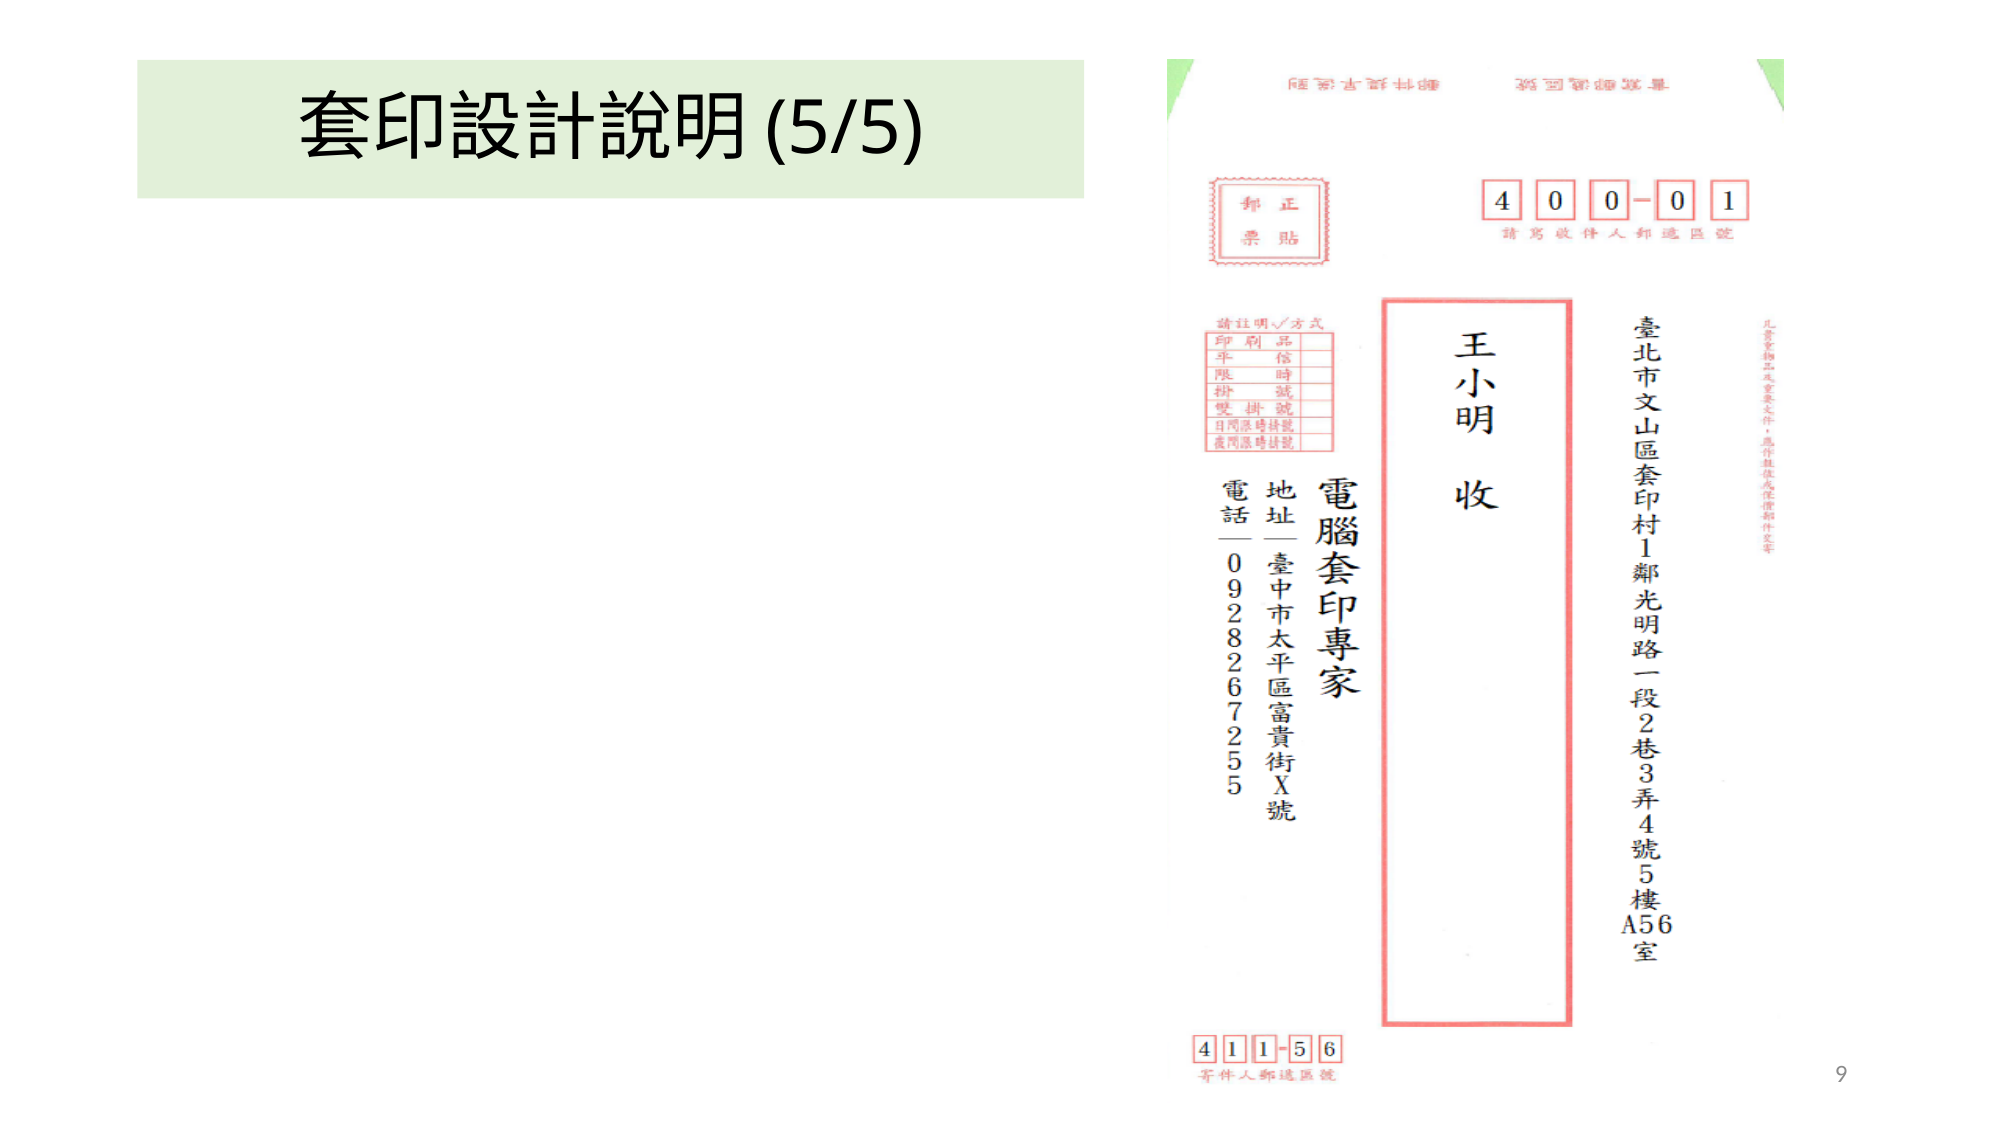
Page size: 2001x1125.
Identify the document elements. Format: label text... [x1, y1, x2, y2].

text_box 套印設計說明(5/5) [137, 59, 1085, 199]
picture [1167, 59, 1784, 1103]
slide_number 9 [1784, 1042, 1863, 1103]
